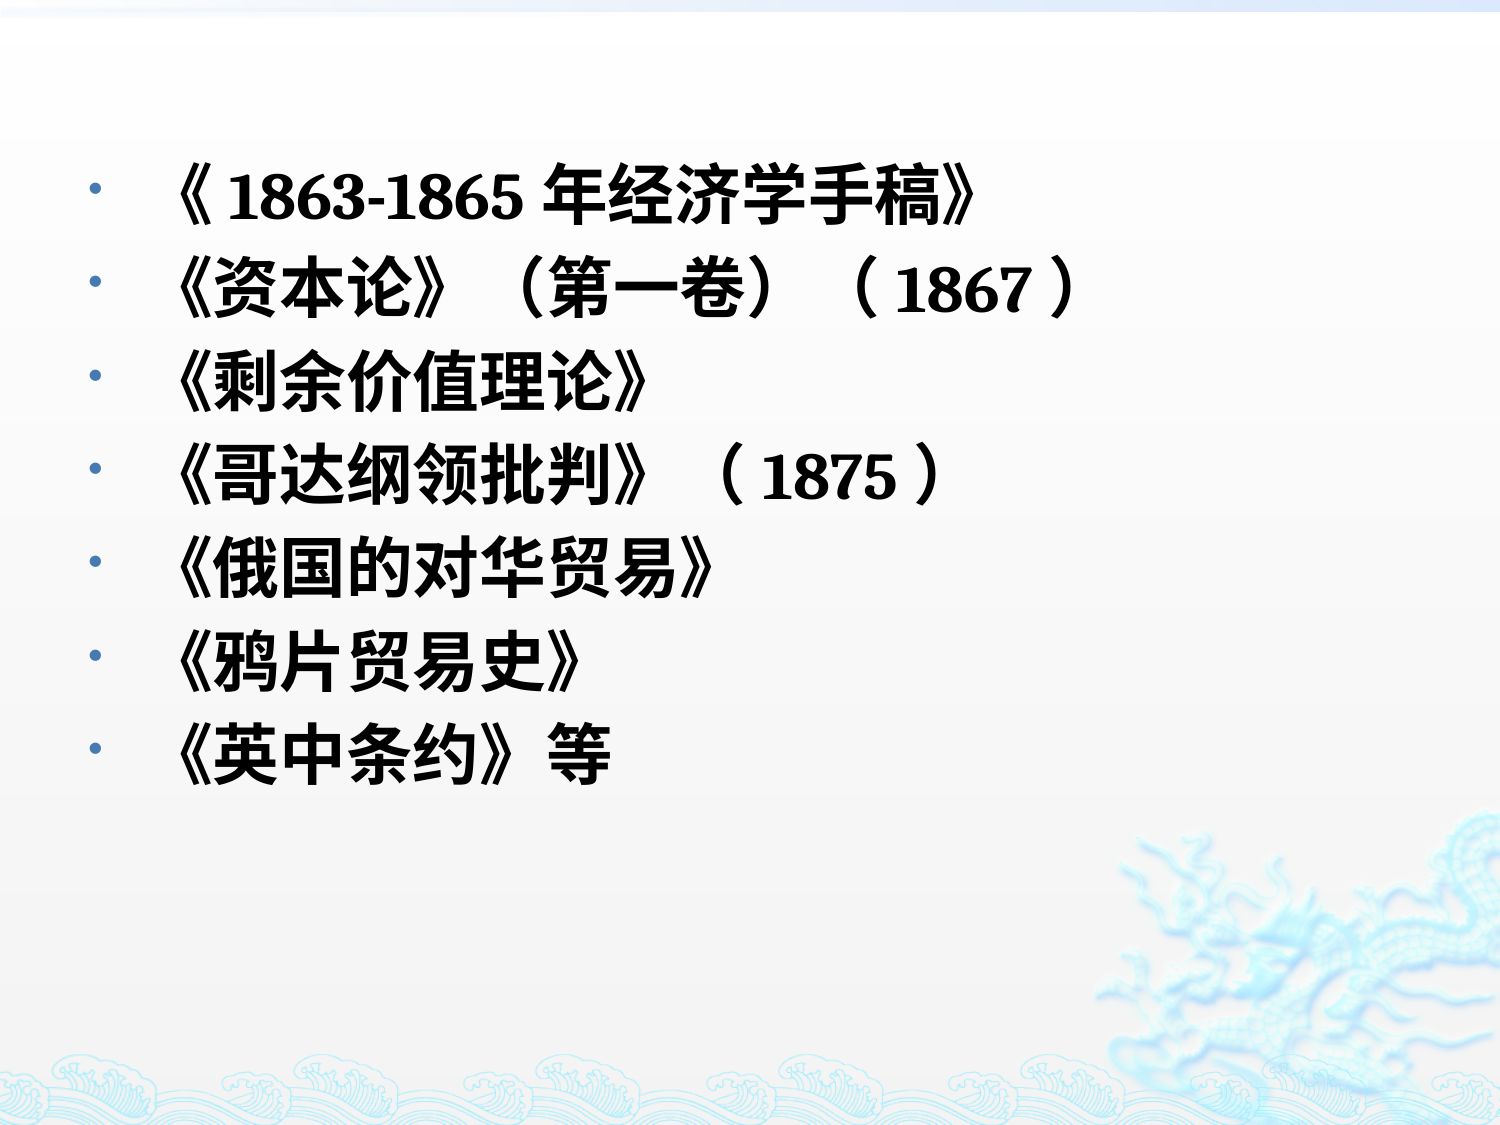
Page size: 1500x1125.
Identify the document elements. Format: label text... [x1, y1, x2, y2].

list 《1863-1865年经济学手稿》 《资本论》（第一卷）（1867） 《剩余价值理论》 《哥达纲领批判》（1875） 《俄国的对华贸易》 《鸦片贸易史》 《英中条约》等 [75, 145, 1425, 980]
